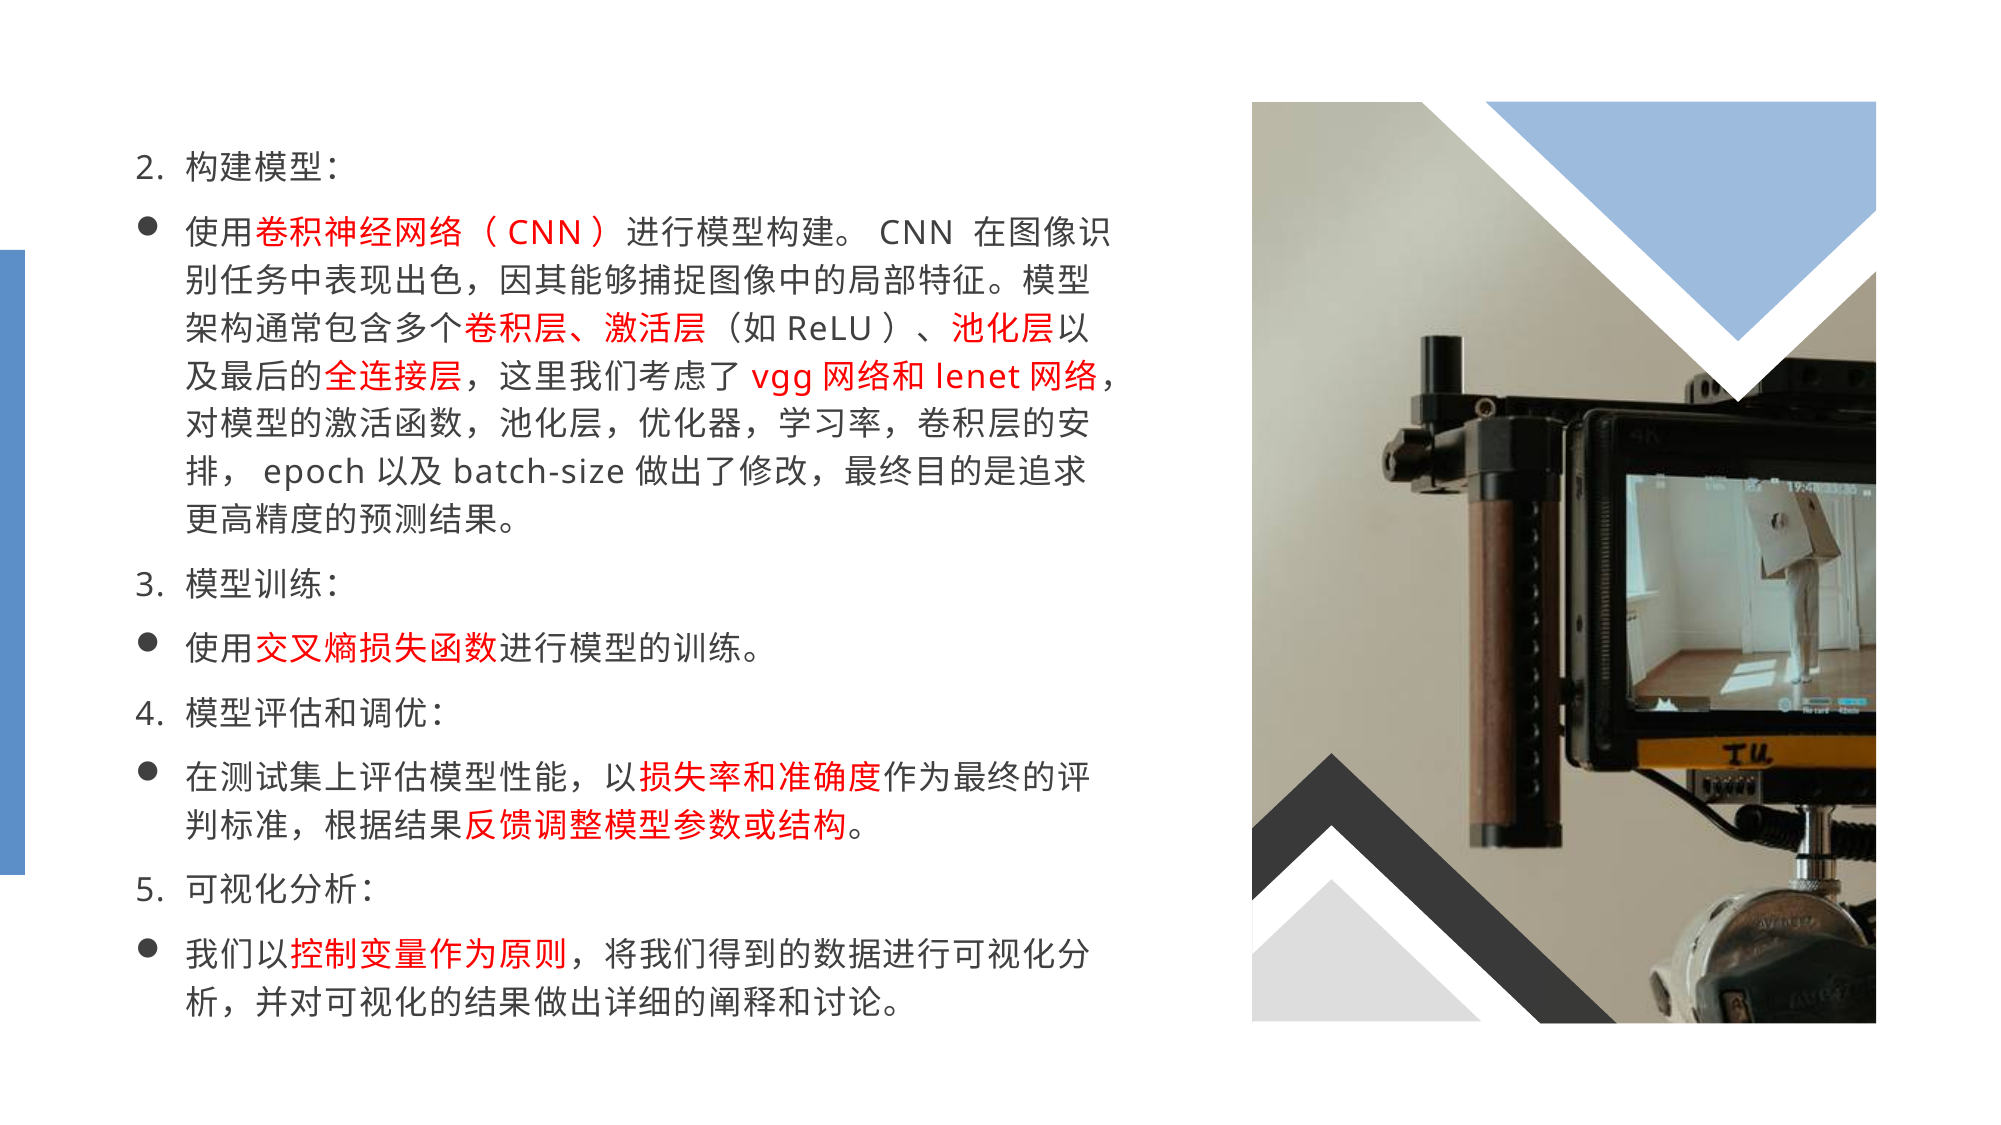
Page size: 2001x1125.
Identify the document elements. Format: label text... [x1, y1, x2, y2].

text_box 2. 构建模型： 使用卷积神经网络（CNN）进行模型构建。CNN 在图像识别任务中表现出色，因其能够捕捉图像中的局部特征。模型架构通常包含多个卷积层、激活层（如ReLU）、池化层以及最后的全连接层，这里我们考虑了vgg网络和lenet网络，对模型的激活函数，池化层，优化器，学习率，卷积层的安排，epoch以及batch-size做出了修改，最终目的是追求更高精度的预测结果。 3. 模型训练： 使用交叉熵损失函数进行模型的训练。 4. 模型评估和调优： 在测试集上评估模型性能，以损失率和准确度作为最终的评判标准，根据结果反馈调整模型参数或结构。 5. 可视化分析： 我们以控制变量作为原则，将我们得到的数据进行可视化分析，并对可视化的结果做出详细的阐释和讨论。 [124, 99, 1129, 1025]
picture [1252, 102, 1877, 1024]
text_box [0, 249, 26, 876]
